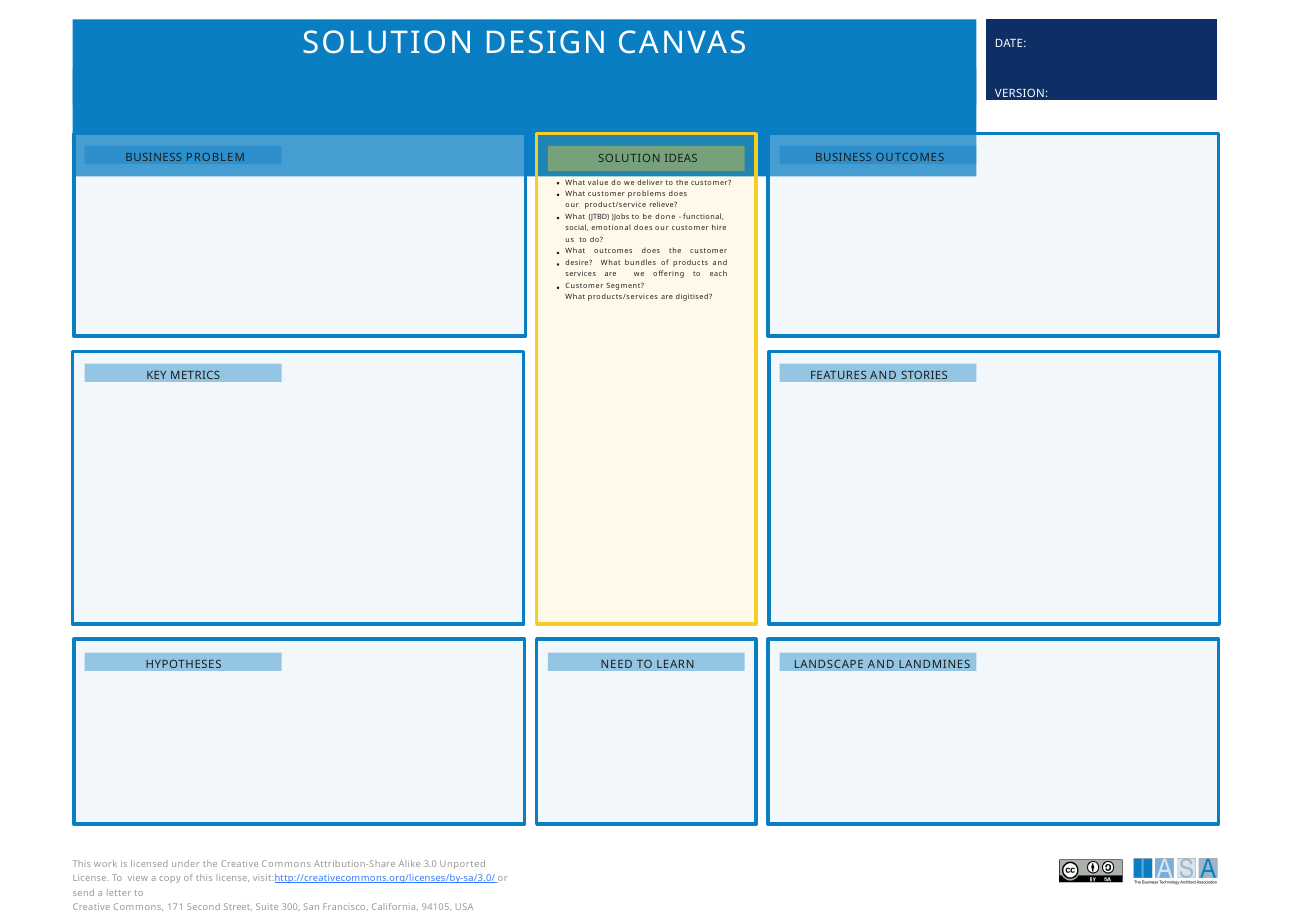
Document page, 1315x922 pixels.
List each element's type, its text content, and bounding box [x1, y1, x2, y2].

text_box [766, 349, 1222, 627]
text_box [534, 637, 759, 827]
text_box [72, 131, 528, 339]
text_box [534, 131, 759, 627]
picture [1059, 857, 1125, 886]
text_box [765, 131, 1221, 339]
picture [1132, 857, 1219, 886]
text_box This work is licensed under the Creative Commons Attribution-Share Alike 3.0 Unported License. To view a copy of this license, visit:http://creativecommons.org/licenses/by-sa/3.0/ or send a letter to Creative Commons, 171 Second Street, Suite 300, San Francisco, California, 94105, USA [70, 853, 512, 912]
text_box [70, 349, 526, 627]
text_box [765, 637, 1221, 827]
title SOLUTION DESIGN CANVAS [72, 19, 977, 132]
text_box DATE: VERSION: [986, 19, 1217, 100]
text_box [72, 637, 527, 827]
